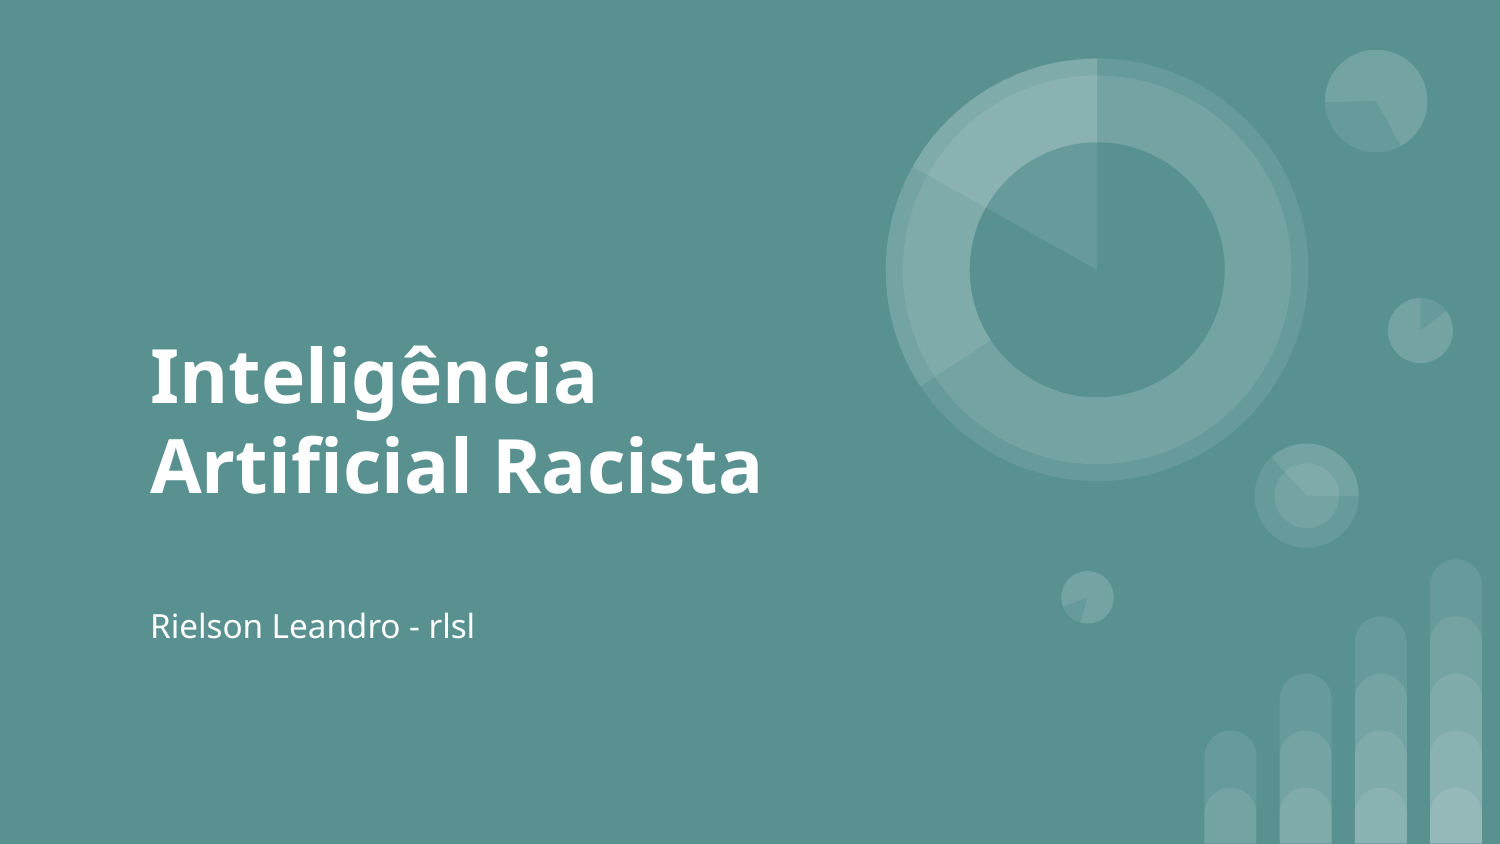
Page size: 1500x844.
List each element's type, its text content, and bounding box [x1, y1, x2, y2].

title Inteligência Artificial Racista [135, 264, 834, 572]
subtitle Rielson Leandro - rlsl [135, 589, 834, 704]
